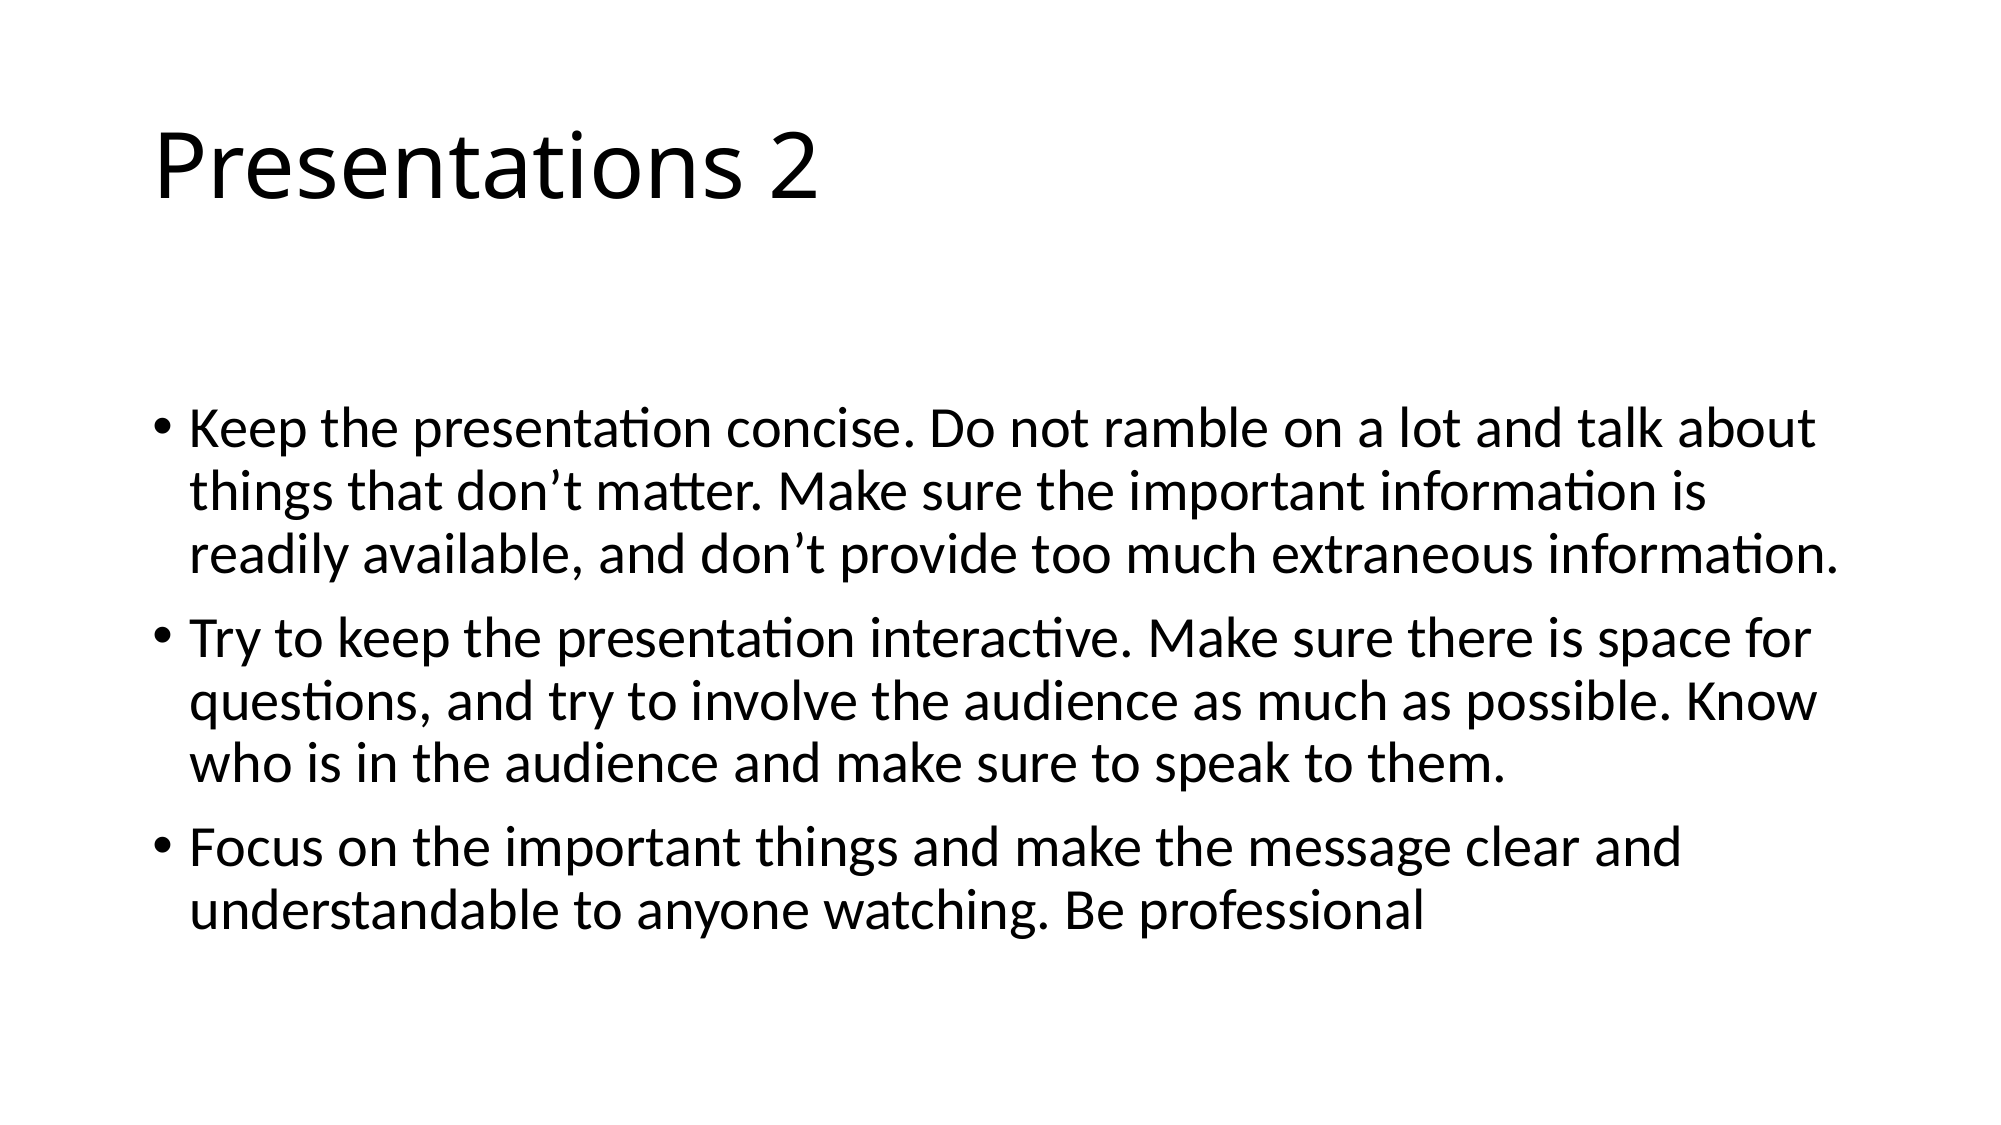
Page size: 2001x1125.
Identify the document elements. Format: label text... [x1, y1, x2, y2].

title Presentations 2 [137, 59, 1863, 278]
list Keep the presentation concise. Do not ramble on a lot and talk about things that don’t matter. Make sure the important information is readily available, and don’t provide too much extraneous information. Try to keep the presentation interactive. Make sure there is space for questions, and try to involve the audience as much as possible. Know who is in the audience and make sure to speak to them. Focus on the important things and make the message clear and understandable to anyone watching. Be professional [137, 299, 1863, 1014]
